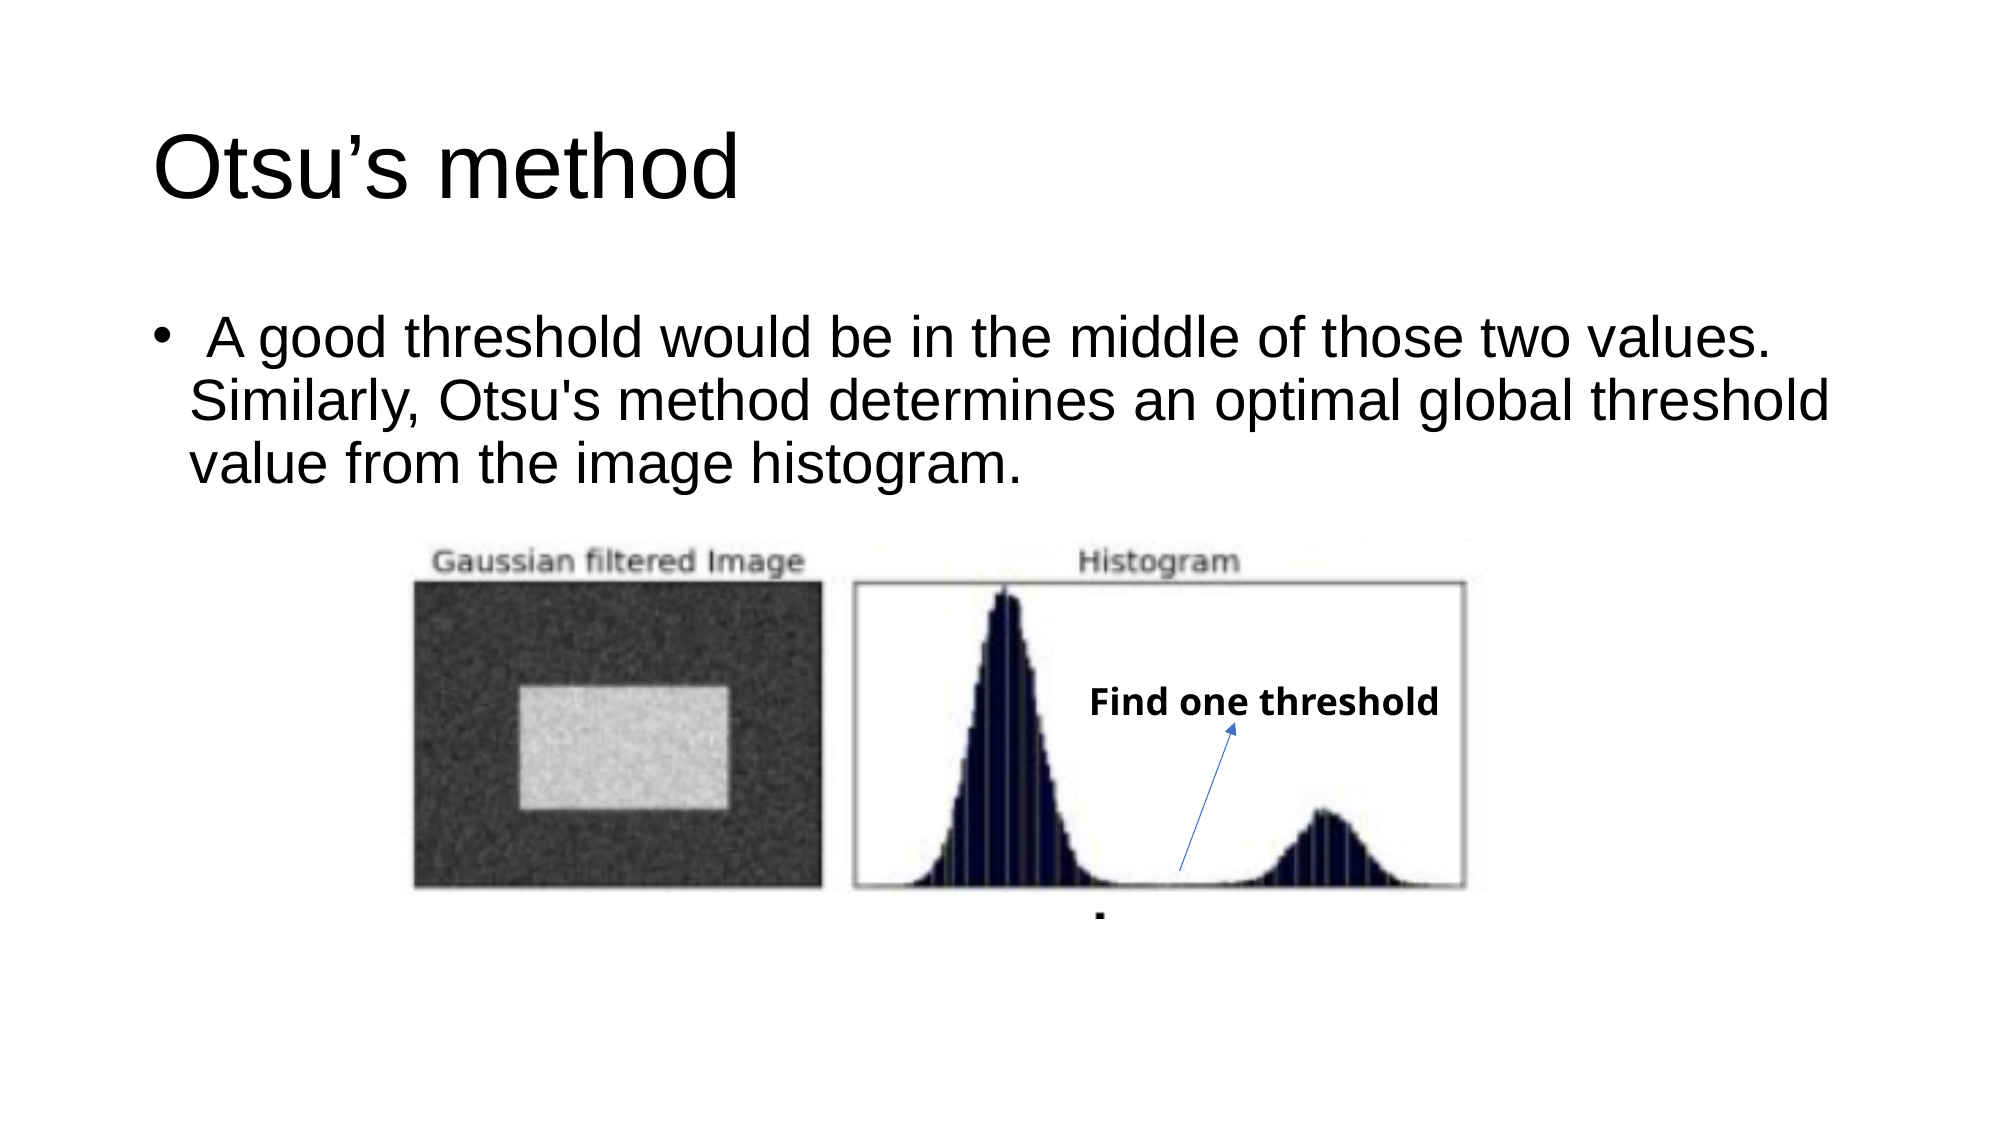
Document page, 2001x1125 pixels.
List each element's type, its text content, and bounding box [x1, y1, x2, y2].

list A good threshold would be in the middle of those two values. Similarly, Otsu's method determines an optimal global threshold value from the image histogram. [137, 299, 1863, 1014]
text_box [377, 539, 1488, 919]
title Otsu’s method [137, 59, 1863, 278]
